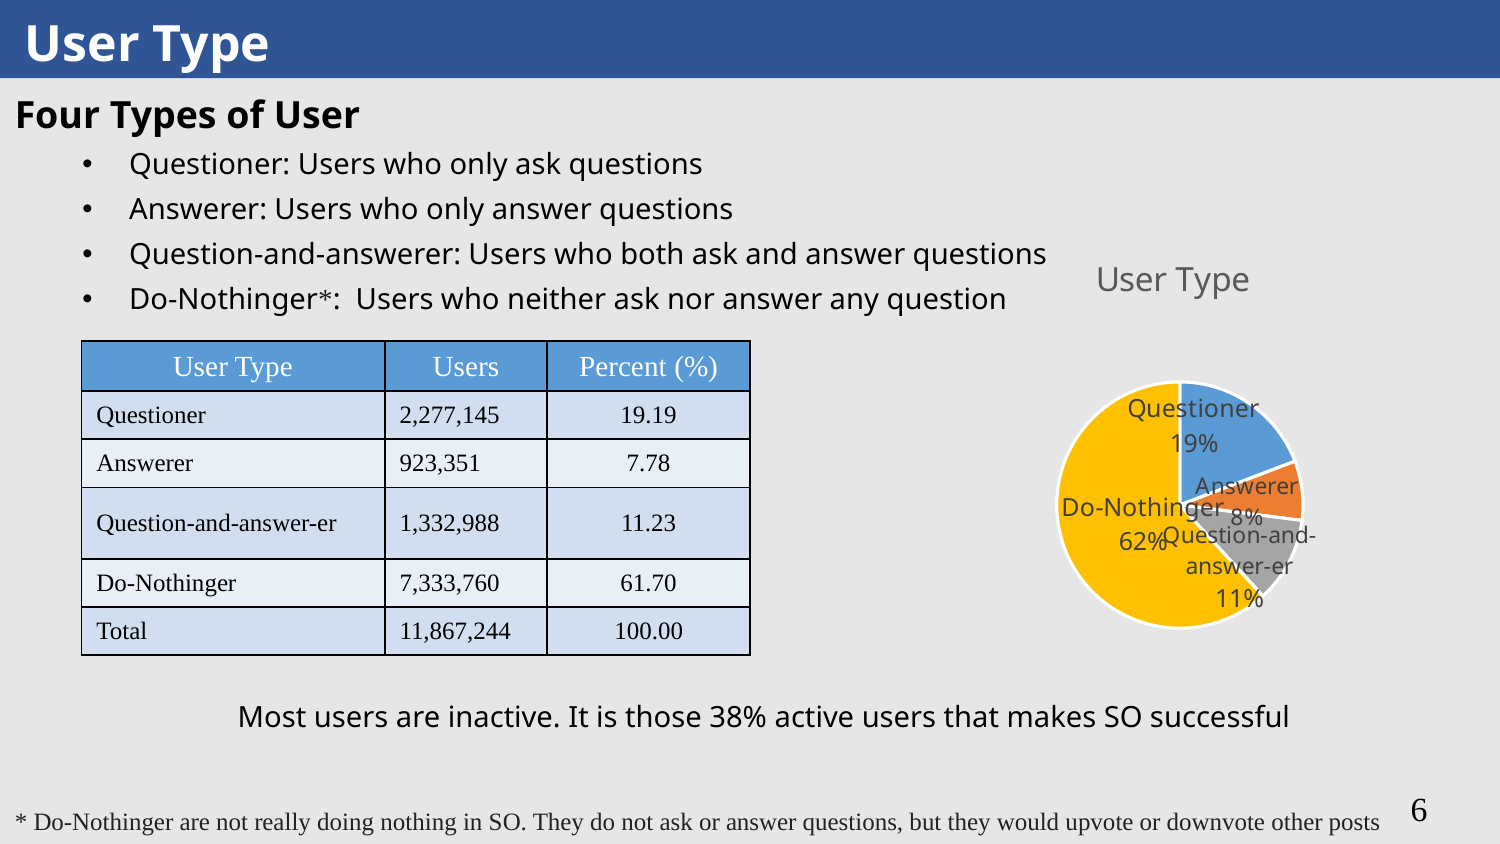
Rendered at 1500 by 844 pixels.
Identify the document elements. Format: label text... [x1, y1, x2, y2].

table_cell Question-and-answer-er [82, 488, 384, 558]
table_cell 7.78 [548, 440, 749, 487]
table_cell Do-Nothinger [82, 560, 384, 606]
text_box Four Types of User Questioner: Users who only ask questions Answerer: Users who only answer questions Question-and-answerer: Users who both ask and answer questions Do-Nothinger*: Users who neither ask nor answer any question [0, 83, 1396, 324]
text_box User Type [10, 0, 1229, 79]
table_cell 100.00 [548, 608, 749, 654]
table_header Users [386, 342, 546, 390]
text_box Most users are inactive. It is those 38% active users that makes SO successful [155, 680, 1345, 741]
table_cell Answerer [82, 440, 384, 487]
table_cell Questioner [82, 392, 384, 438]
text_box * Do-Nothinger are not really doing nothing in SO. They do not ask or answer questions, but they would upvote or downvote other posts [0, 798, 1500, 843]
table_cell 61.70 [548, 560, 749, 606]
table_header Percent (%) [548, 342, 749, 390]
table_cell 11,867,244 [386, 608, 546, 654]
table_cell 923,351 [386, 440, 546, 487]
table_cell 2,277,145 [386, 392, 546, 438]
table_header User Type [82, 342, 384, 390]
chart [798, 230, 1500, 694]
slide_number 6 [1395, 780, 1477, 826]
table_cell 19.19 [548, 392, 749, 438]
table_cell 7,333,760 [386, 560, 546, 606]
table_cell 1,332,988 [386, 488, 546, 558]
table_cell Total [82, 608, 384, 654]
table_cell 11.23 [548, 488, 749, 558]
